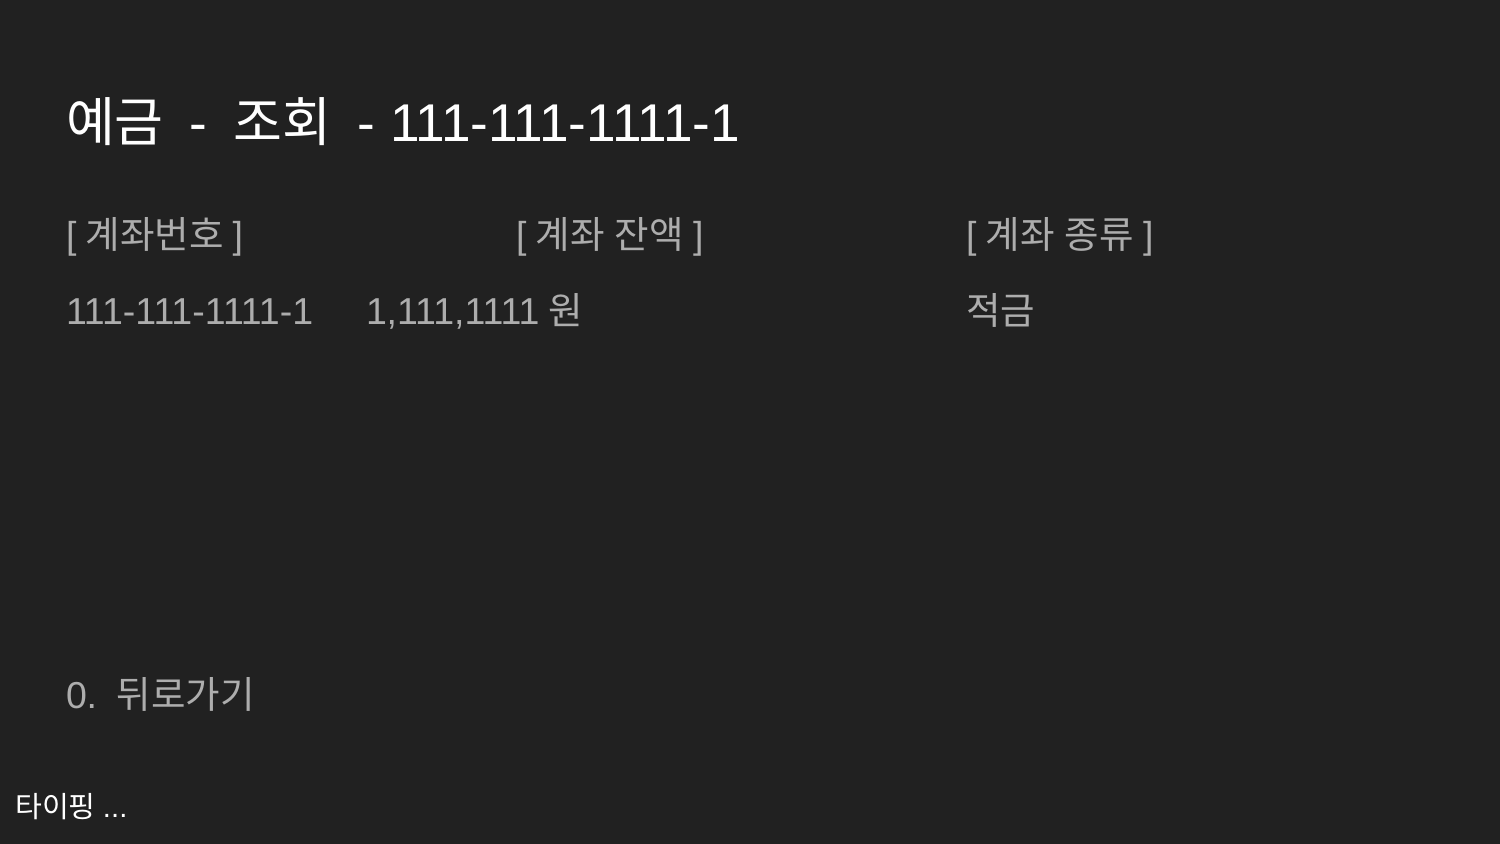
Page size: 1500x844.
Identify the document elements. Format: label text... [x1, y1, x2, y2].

title 예금 - 조회 - 111-111-1111-1 [51, 72, 1449, 167]
text_box 타이핑... [0, 773, 1500, 839]
list [계좌번호] [계좌 잔액] [계좌 종류] 111-111-1111-1 1,111,1111원 적금 0. 뒤로가기 [51, 189, 1449, 750]
